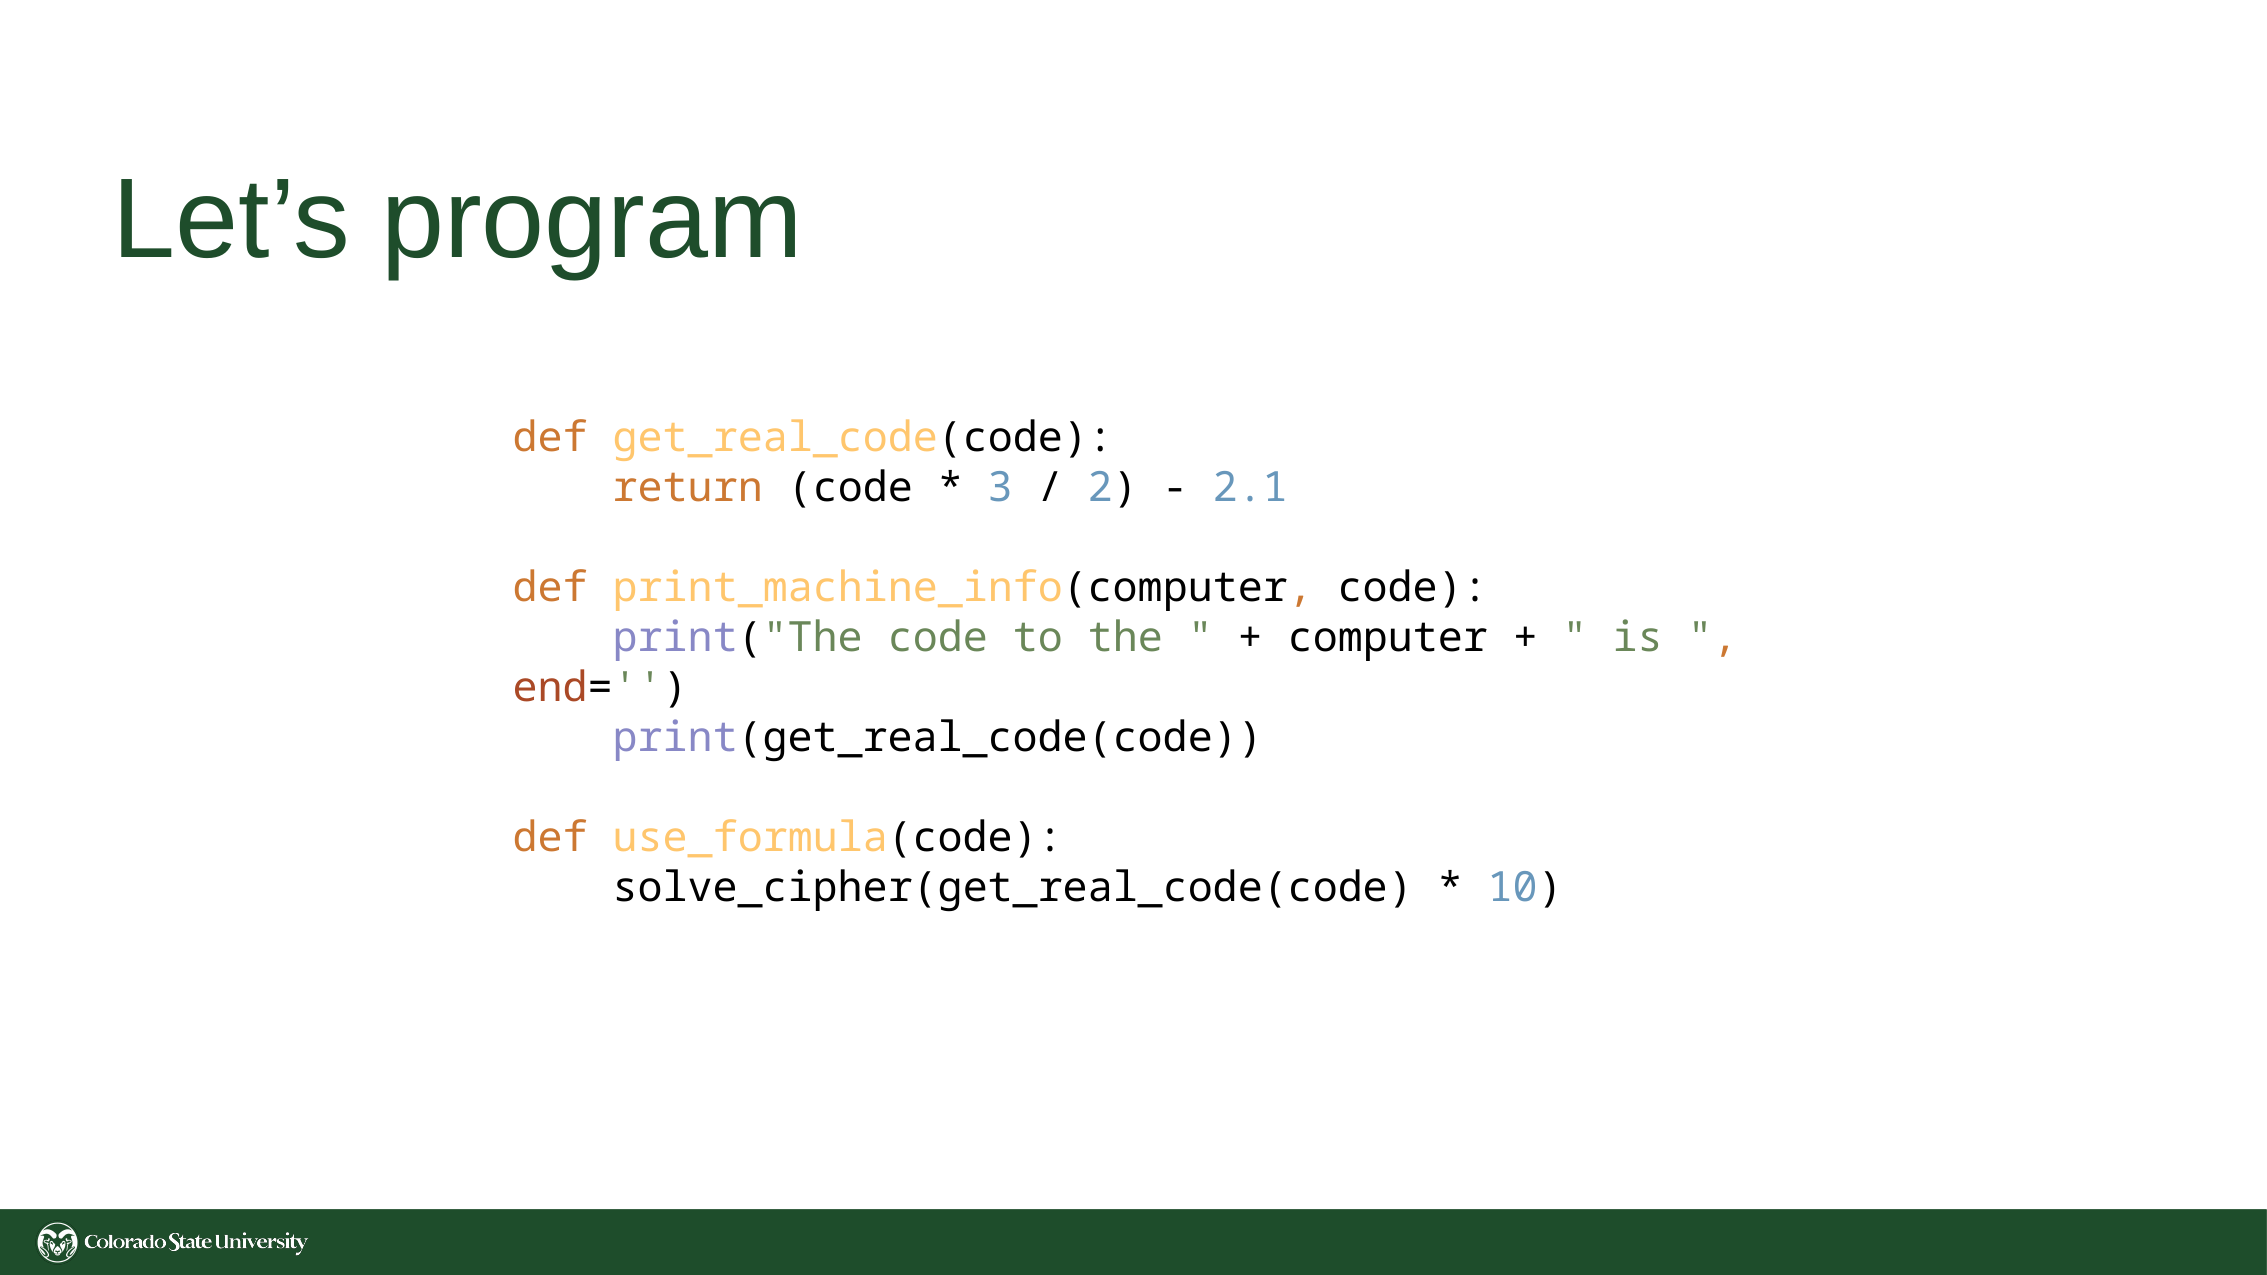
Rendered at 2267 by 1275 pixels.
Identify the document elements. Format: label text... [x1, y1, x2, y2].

title Let’s program [103, 123, 2164, 290]
text_box def get_real_code(code): return (code * 3 / 2) - 2.1 def print_machine_info(computer, code): print("The code to the " + computer + " is ", end='') print(get_real_code(code)) def use_formula(code): solve_cipher(get_real_code(code) * 10) [497, 402, 1886, 918]
picture [25, 1209, 320, 1275]
